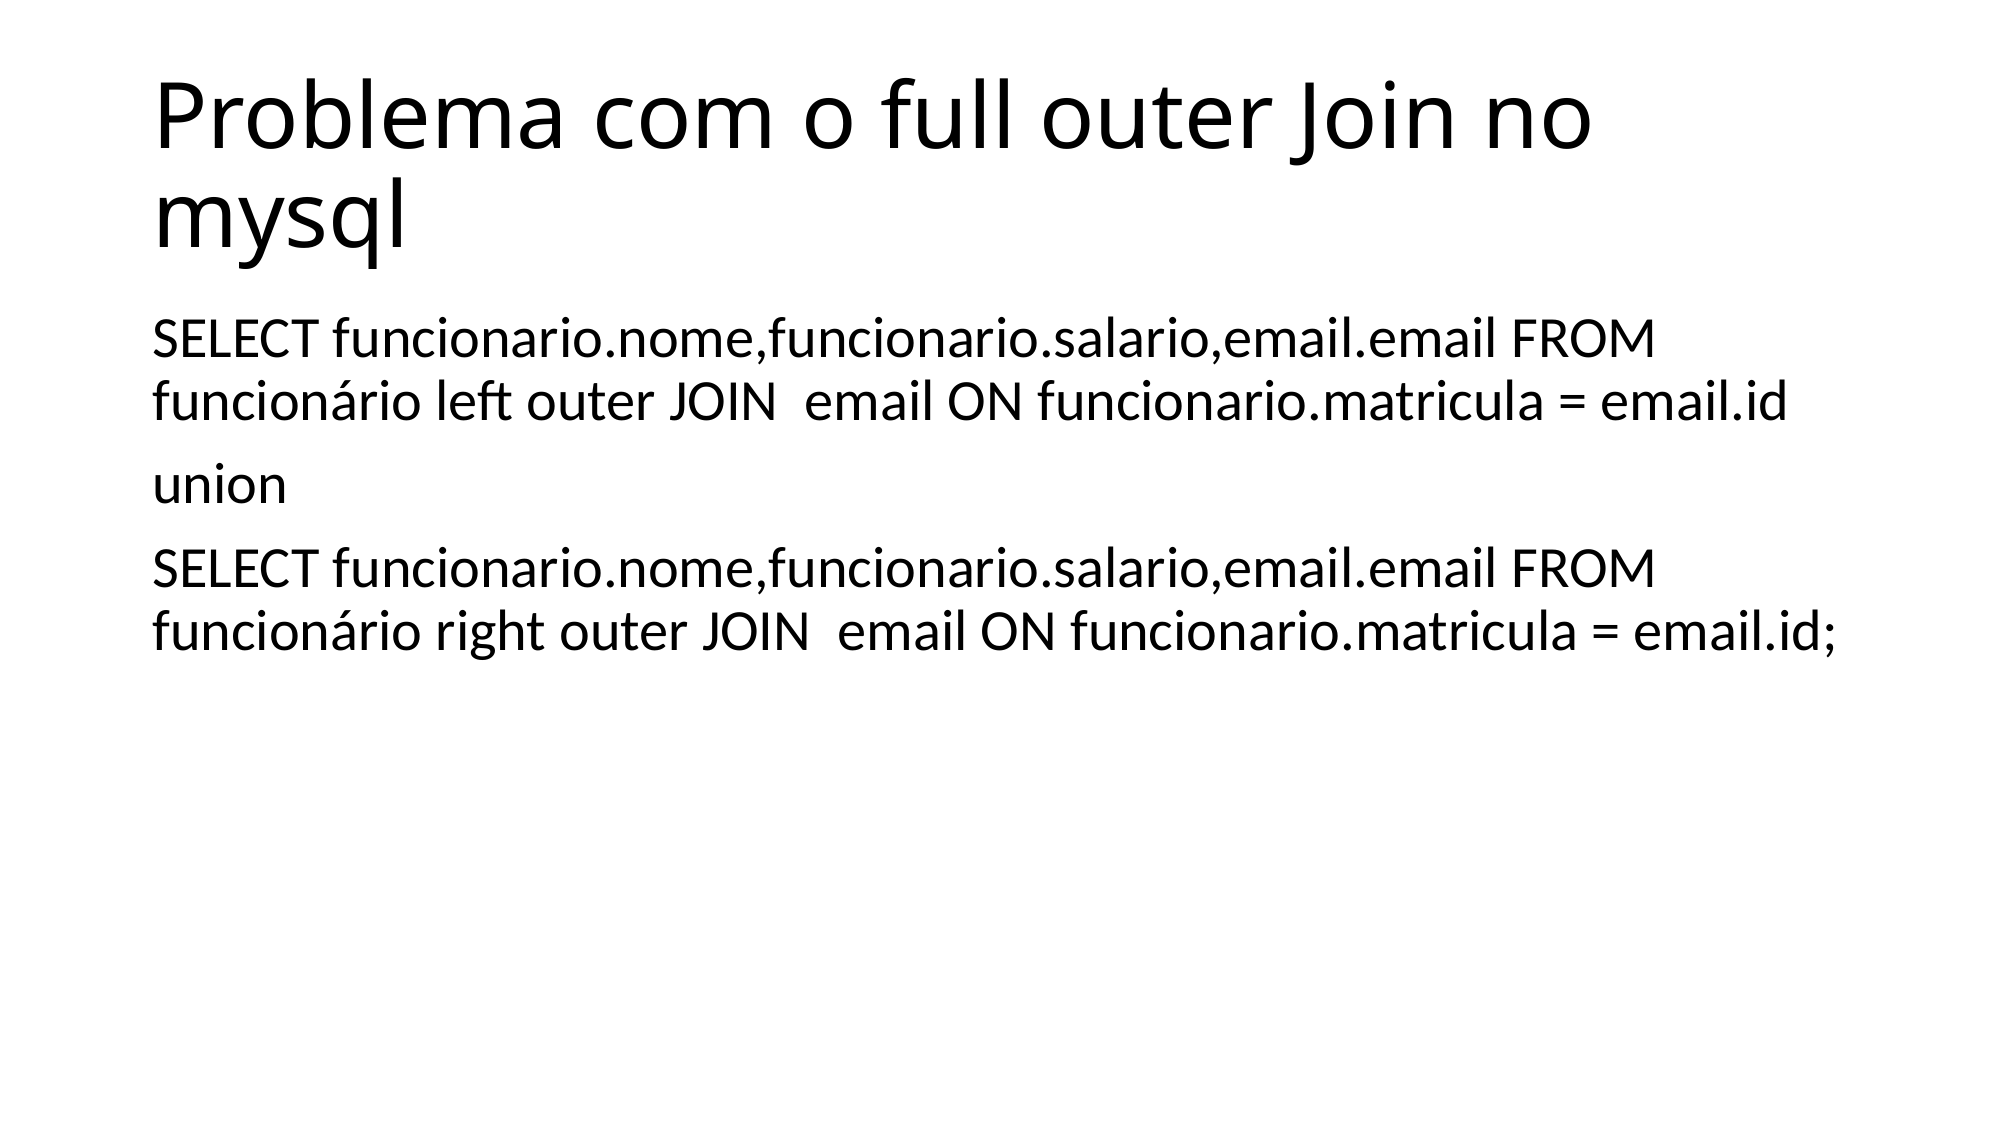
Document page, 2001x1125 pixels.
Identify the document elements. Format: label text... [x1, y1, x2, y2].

list SELECT funcionario.nome,funcionario.salario,email.email FROM funcionário left outer JOIN email ON funcionario.matricula = email.id union SELECT funcionario.nome,funcionario.salario,email.email FROM funcionário right outer JOIN email ON funcionario.matricula = email.id; [137, 299, 1863, 1014]
title Problema com o full outer Join no mysql [137, 59, 1863, 278]
